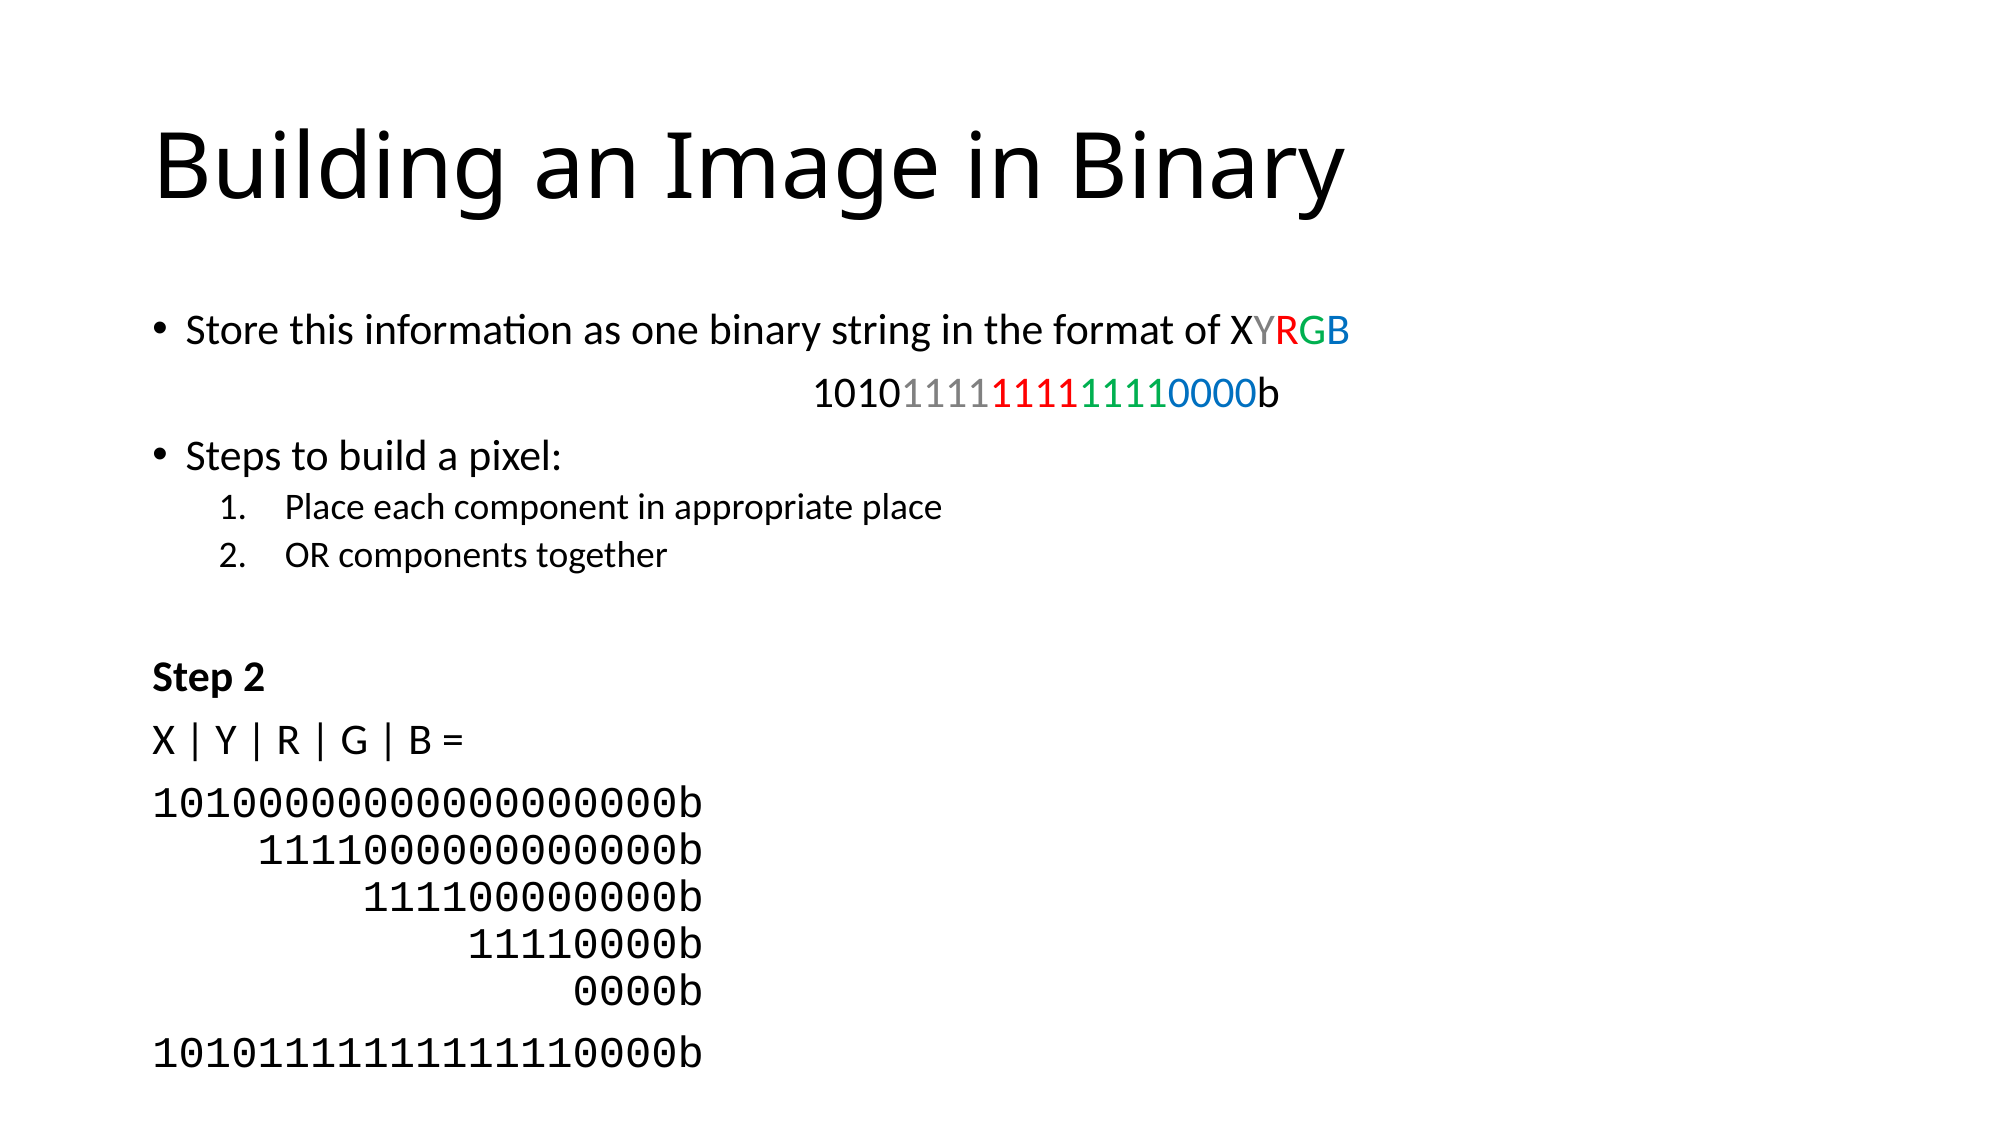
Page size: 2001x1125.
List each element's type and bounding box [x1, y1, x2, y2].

title [137, 59, 1863, 278]
list [137, 299, 1955, 1092]
